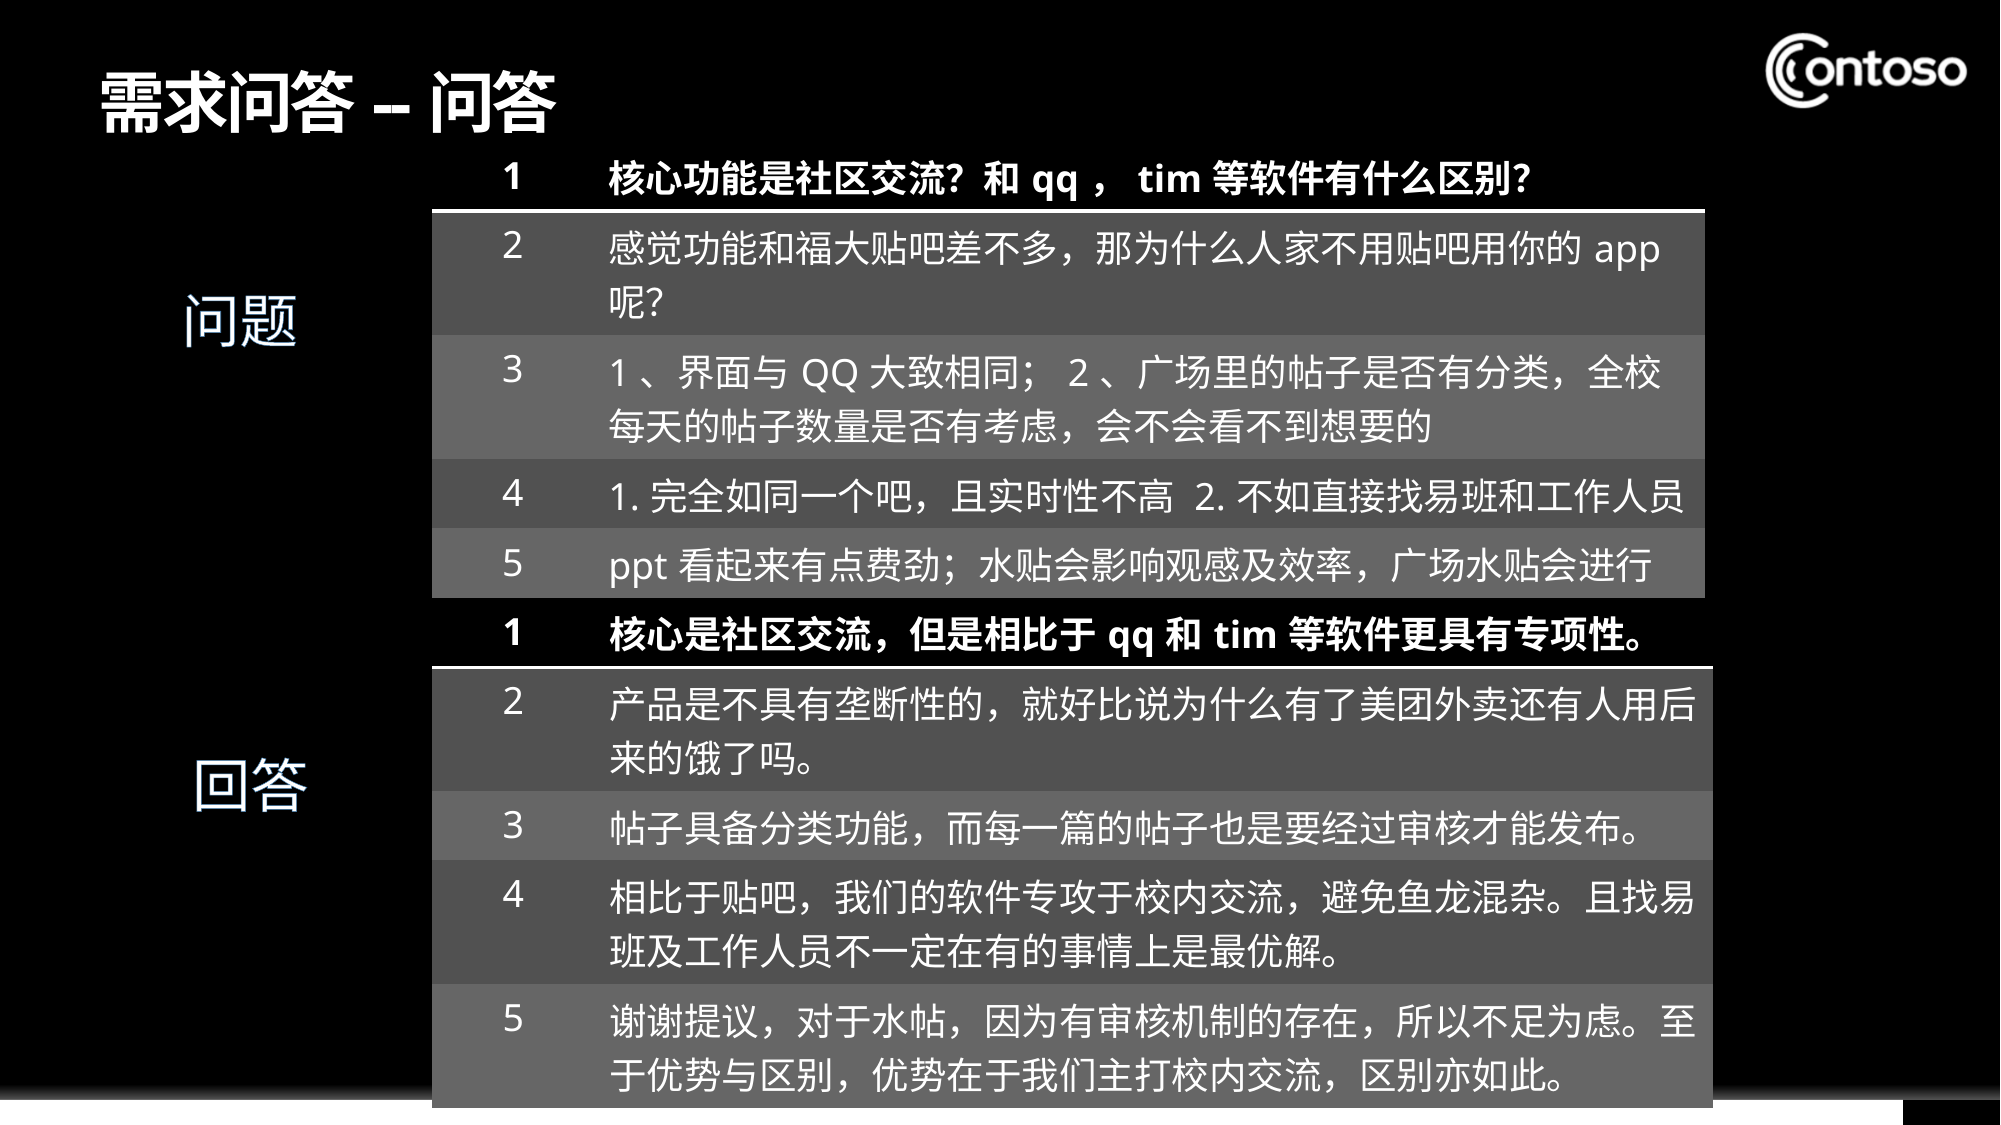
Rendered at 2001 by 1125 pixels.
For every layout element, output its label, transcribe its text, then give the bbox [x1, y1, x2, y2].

table_cell 产品是不具有垄断性的，就好比说为什么有了美团外卖还有人用后来的饿了吗。 [594, 669, 1713, 791]
table_cell 2 [432, 669, 594, 791]
table_header 核心是社区交流，但是相比于qq和tim等软件更具有专项性。 [594, 598, 1713, 666]
table_cell 5 [432, 528, 593, 598]
table_cell 1、界面与QQ大致相同；2、广场里的帖子是否有分类，全校每天的帖子数量是否有考虑，会不会看不到想要的 [593, 335, 1705, 459]
table_cell 3 [432, 335, 593, 459]
table_cell 谢谢提议，对于水帖，因为有审核机制的存在，所以不足为虑。至于优势与区别，优势在于我们主打校内交流，区别亦如此。 [594, 984, 1713, 1108]
table_cell 4 [432, 459, 593, 528]
table_cell 帖子具备分类功能，而每一篇的帖子也是要经过审核才能发布。 [594, 791, 1713, 860]
table_cell 1.完全如同一个吧，且实时性不高 2.不如直接找易班和工作人员 [593, 459, 1705, 528]
table_header 1 [432, 142, 593, 209]
picture [1758, 26, 1974, 110]
table_cell 感觉功能和福大贴吧差不多，那为什么人家不用贴吧用你的app呢？ [593, 213, 1705, 335]
table_cell 3 [432, 791, 594, 860]
text_box 问题 [98, 276, 381, 362]
title 需求问答--问答 [98, 70, 1735, 142]
table_header 1 [432, 598, 594, 666]
table_cell 5 [432, 984, 594, 1108]
table_cell 相比于贴吧，我们的软件专攻于校内交流，避免鱼龙混杂。且找易班及工作人员不一定在有的事情上是最优解。 [594, 860, 1713, 984]
table_cell 4 [432, 860, 594, 984]
table_header 核心功能是社区交流？和qq，tim等软件有什么区别？ [593, 142, 1705, 209]
text_box 回答 [98, 741, 402, 827]
table_cell ppt看起来有点费劲；水贴会影响观感及效率，广场水贴会进行监管吗？与贴吧、超话相比的优势与区别在哪？ [593, 528, 1705, 598]
table_cell 2 [432, 213, 593, 335]
